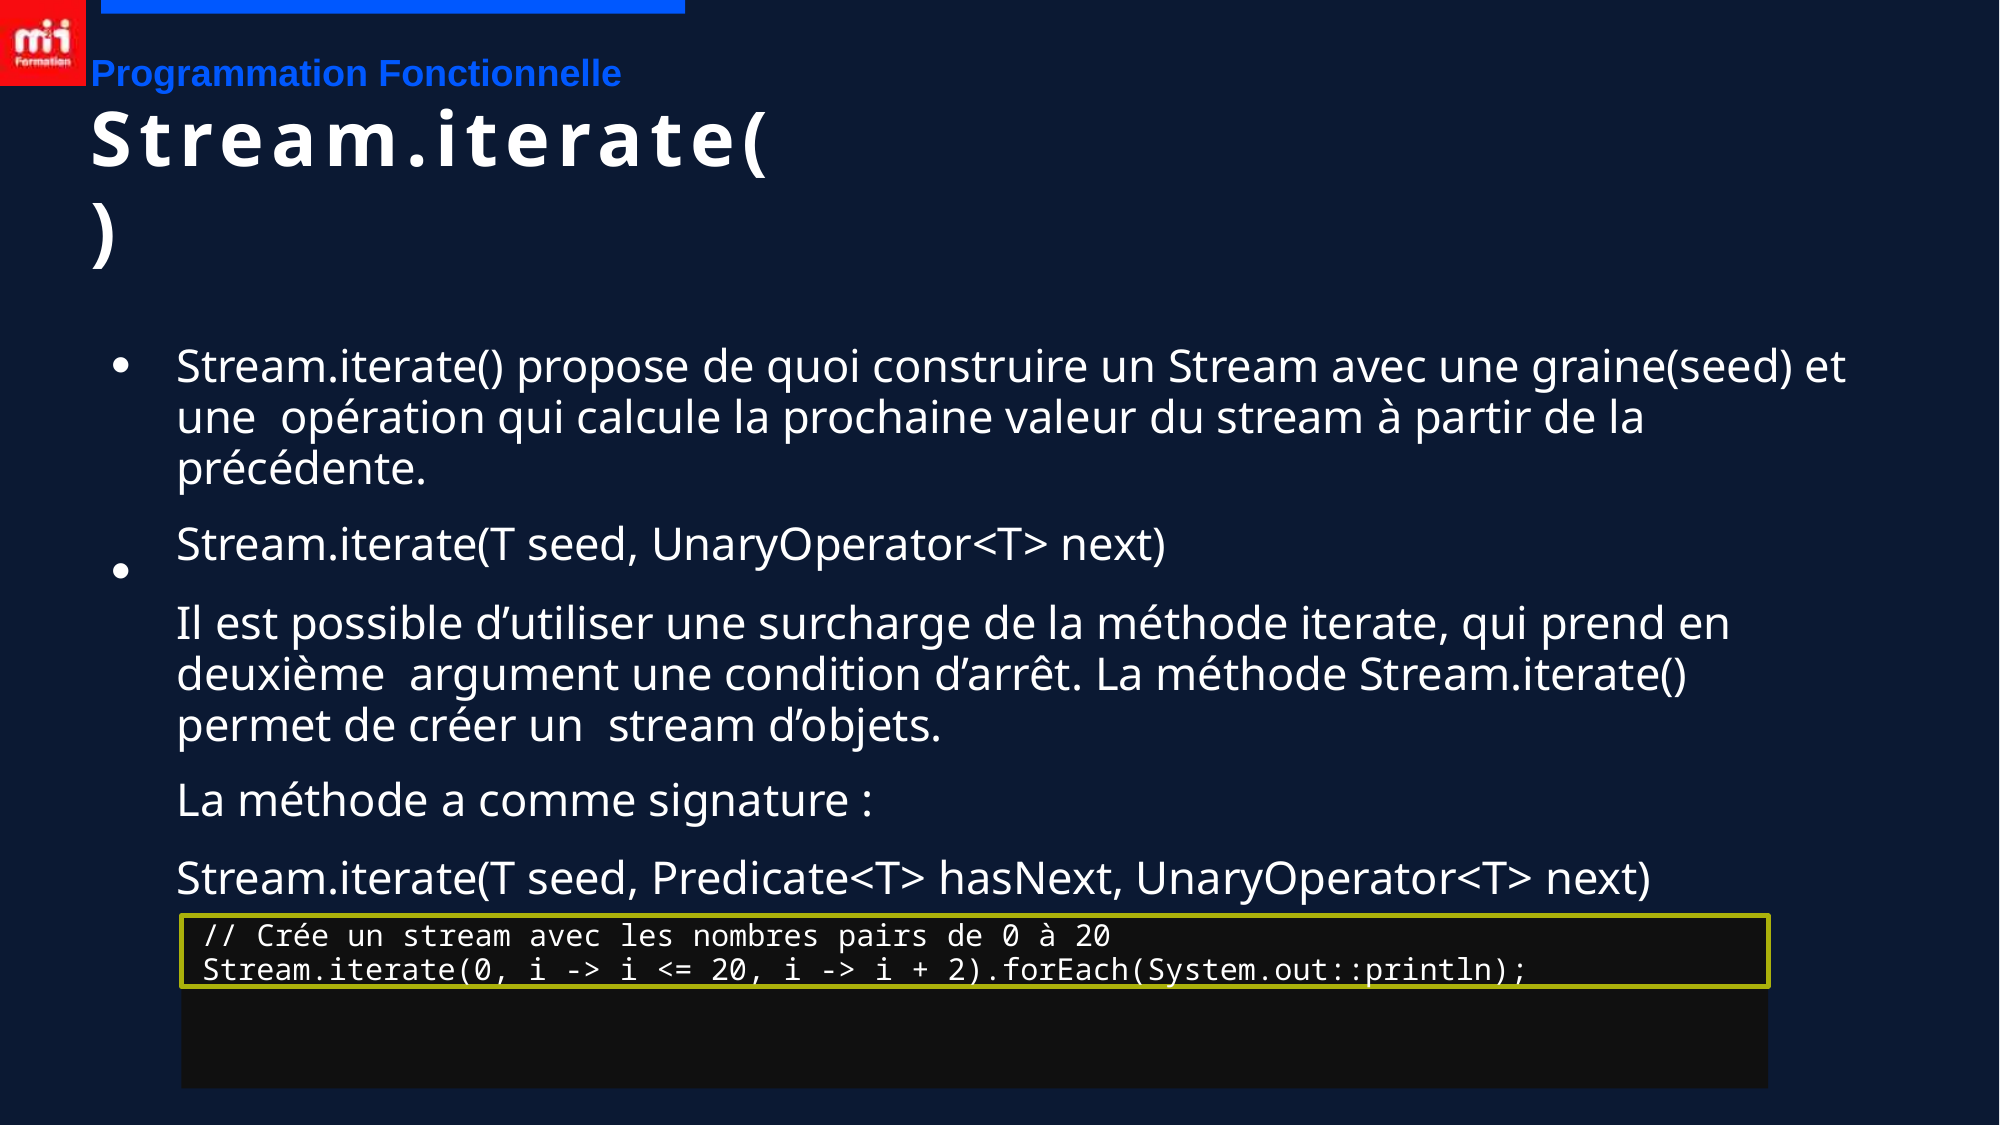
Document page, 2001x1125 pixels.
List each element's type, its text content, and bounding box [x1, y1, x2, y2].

text_box // Crée un stream avec les nombres pairs de 0 à 20 Stream.iterate(0, i -> i <= 20, i -> i + 2).forEach(System.out::println); [181, 915, 1769, 987]
picture [0, 0, 86, 86]
title Stream.iterate() [88, 95, 789, 279]
text_box ● [109, 553, 131, 581]
text_box Programmation Fonctionnelle [88, 46, 853, 95]
text_box [181, 987, 1769, 1089]
text_box Stream.iterate() propose de quoi construire un Stream avec une graine(seed) et une opération qui calcule la prochaine valeur du stream à partir de la précédente. Stream.iterate(T seed, UnaryOperator<T> next) Il est possible d’utiliser une surcharge de la méthode iterate, qui prend en deuxième argument une condition d’arrêt. La méthode Stream.iterate() permet de créer un stream d’objets. La méthode a comme signature : Stream.iterate(T seed, Predicate<T> hasNext, UnaryOperator<T> next) [173, 333, 1863, 904]
text_box ● [109, 348, 131, 375]
